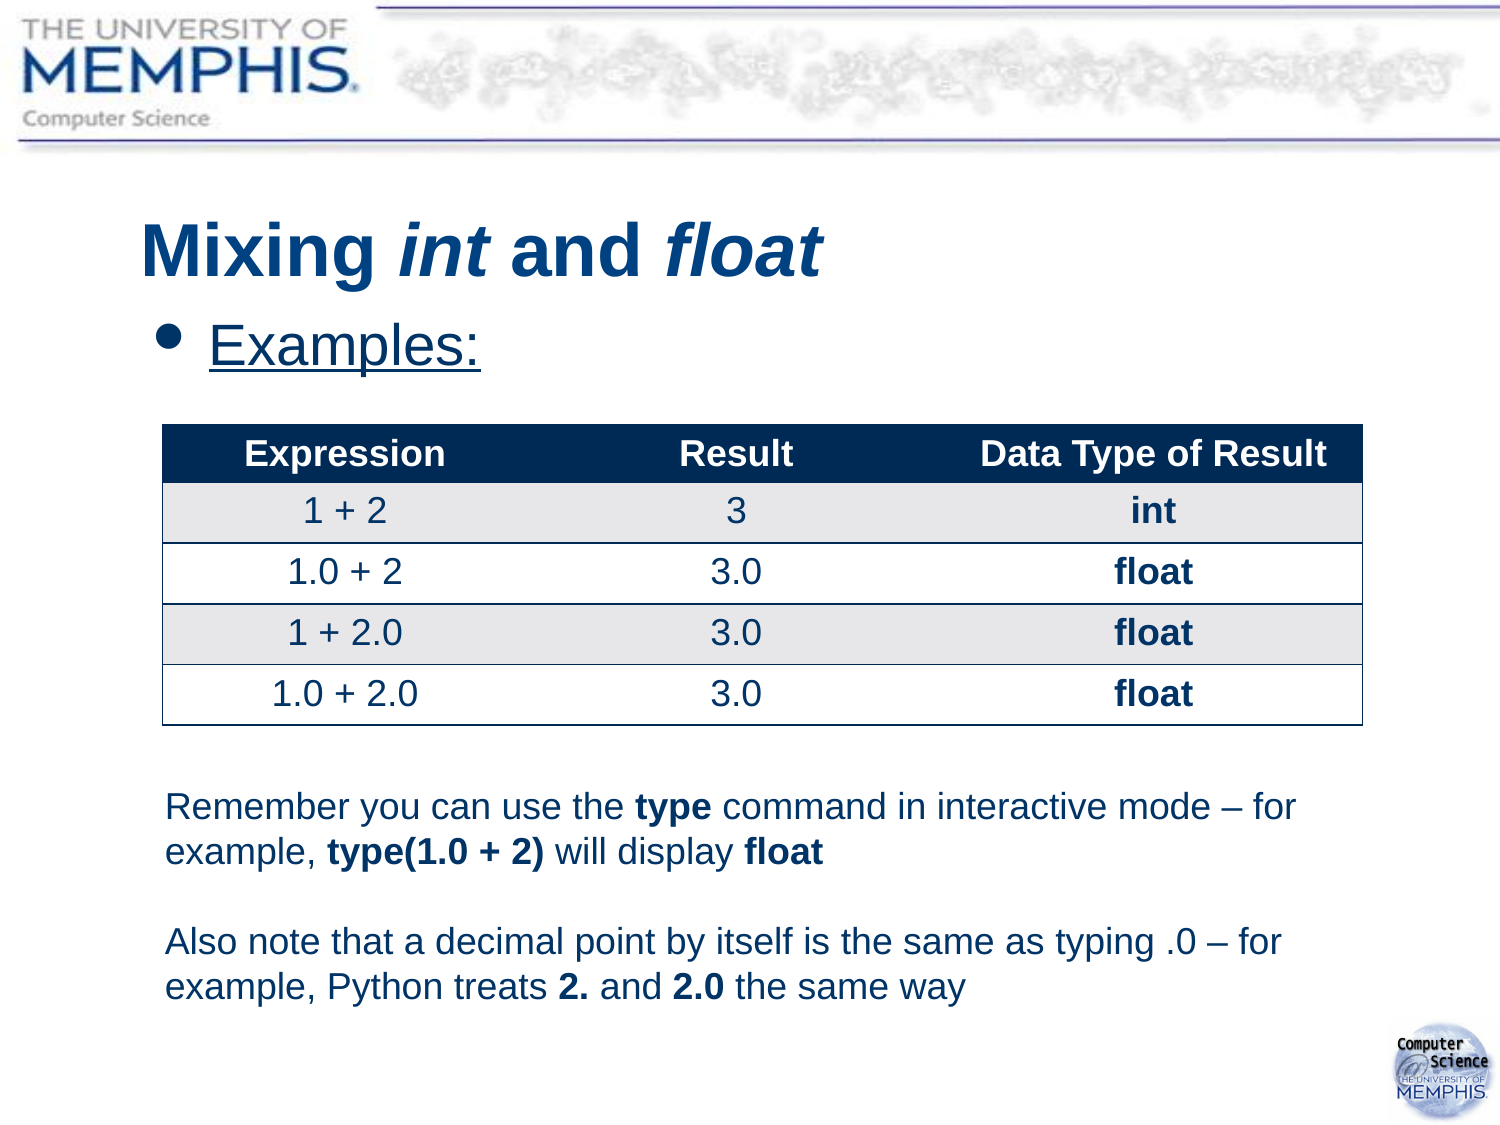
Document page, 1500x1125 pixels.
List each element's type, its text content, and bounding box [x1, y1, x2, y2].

table_cell 3 [528, 483, 945, 542]
text_box Remember you can use the type command in interactive mode – for example, type(1.0 + 2) will display float Also note that a decimal point by itself is the same as typing .0 – for example, Python treats 2. and 2.0 the same way [150, 774, 1400, 1015]
table_cell int [945, 483, 1362, 542]
table_header Data Type of Result [945, 426, 1362, 481]
picture [0, 0, 1500, 163]
table_cell 1.0 + 2 [163, 544, 528, 603]
table_header Result [528, 426, 945, 481]
table_cell 1 + 2.0 [163, 605, 528, 664]
table_cell 3.0 [528, 605, 945, 664]
table_header Expression [163, 426, 528, 481]
table_cell float [945, 665, 1362, 724]
table_cell 3.0 [528, 544, 945, 603]
table_cell 1.0 + 2.0 [163, 665, 528, 724]
list Examples: [137, 299, 1400, 974]
table_cell 1 + 2 [163, 483, 528, 542]
table_cell float [945, 544, 1362, 603]
table_cell float [945, 605, 1362, 664]
picture [1387, 1017, 1500, 1125]
table_cell 3.0 [528, 665, 945, 724]
title Mixing int and float [124, 162, 1426, 301]
